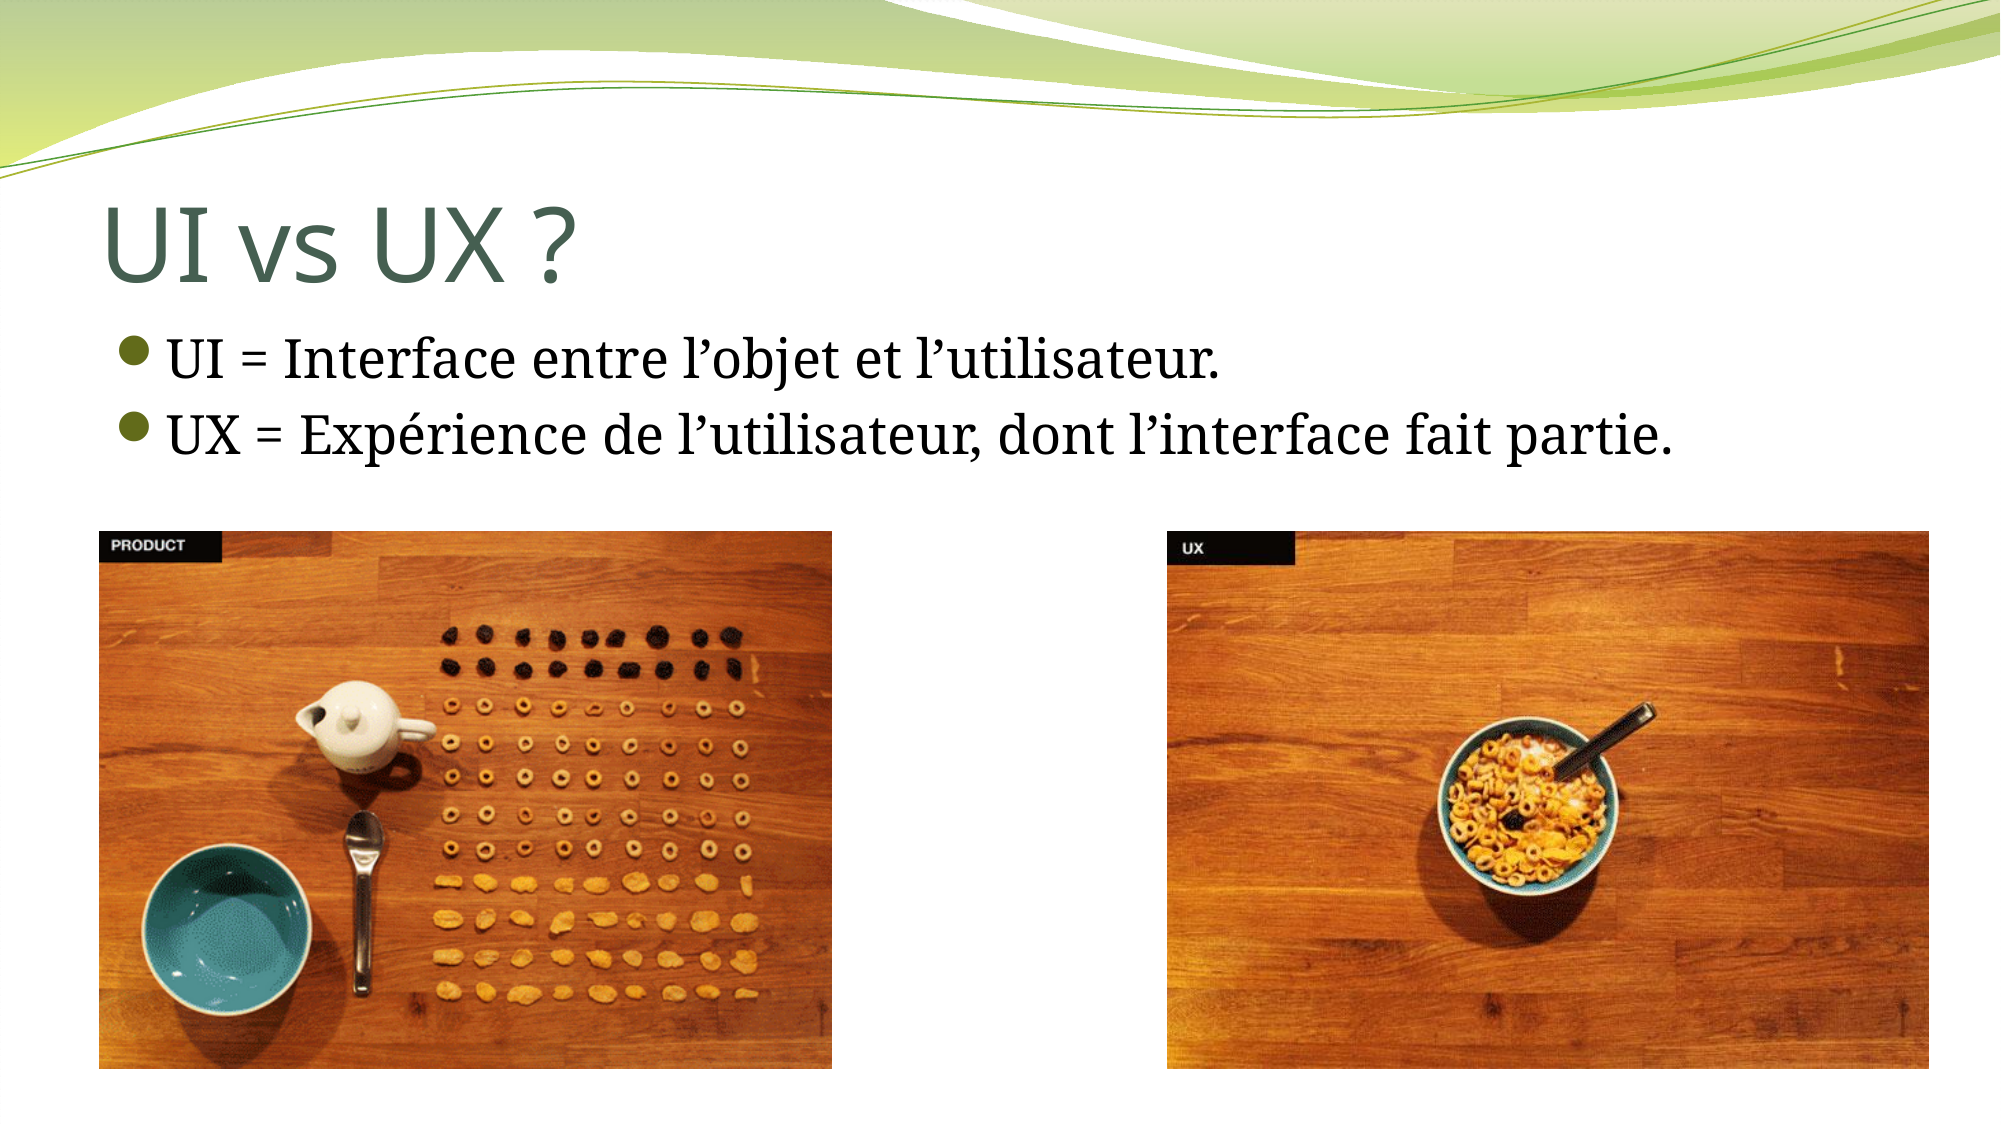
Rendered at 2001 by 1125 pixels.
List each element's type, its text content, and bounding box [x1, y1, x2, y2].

picture [99, 530, 832, 1069]
title UI vs UX ? [99, 115, 1900, 303]
picture [1167, 531, 1929, 1069]
list UI = Interface entre l’objet et l’utilisateur. UX = Expérience de l’utilisateur, dont l’interface fait partie. [99, 317, 1900, 1038]
